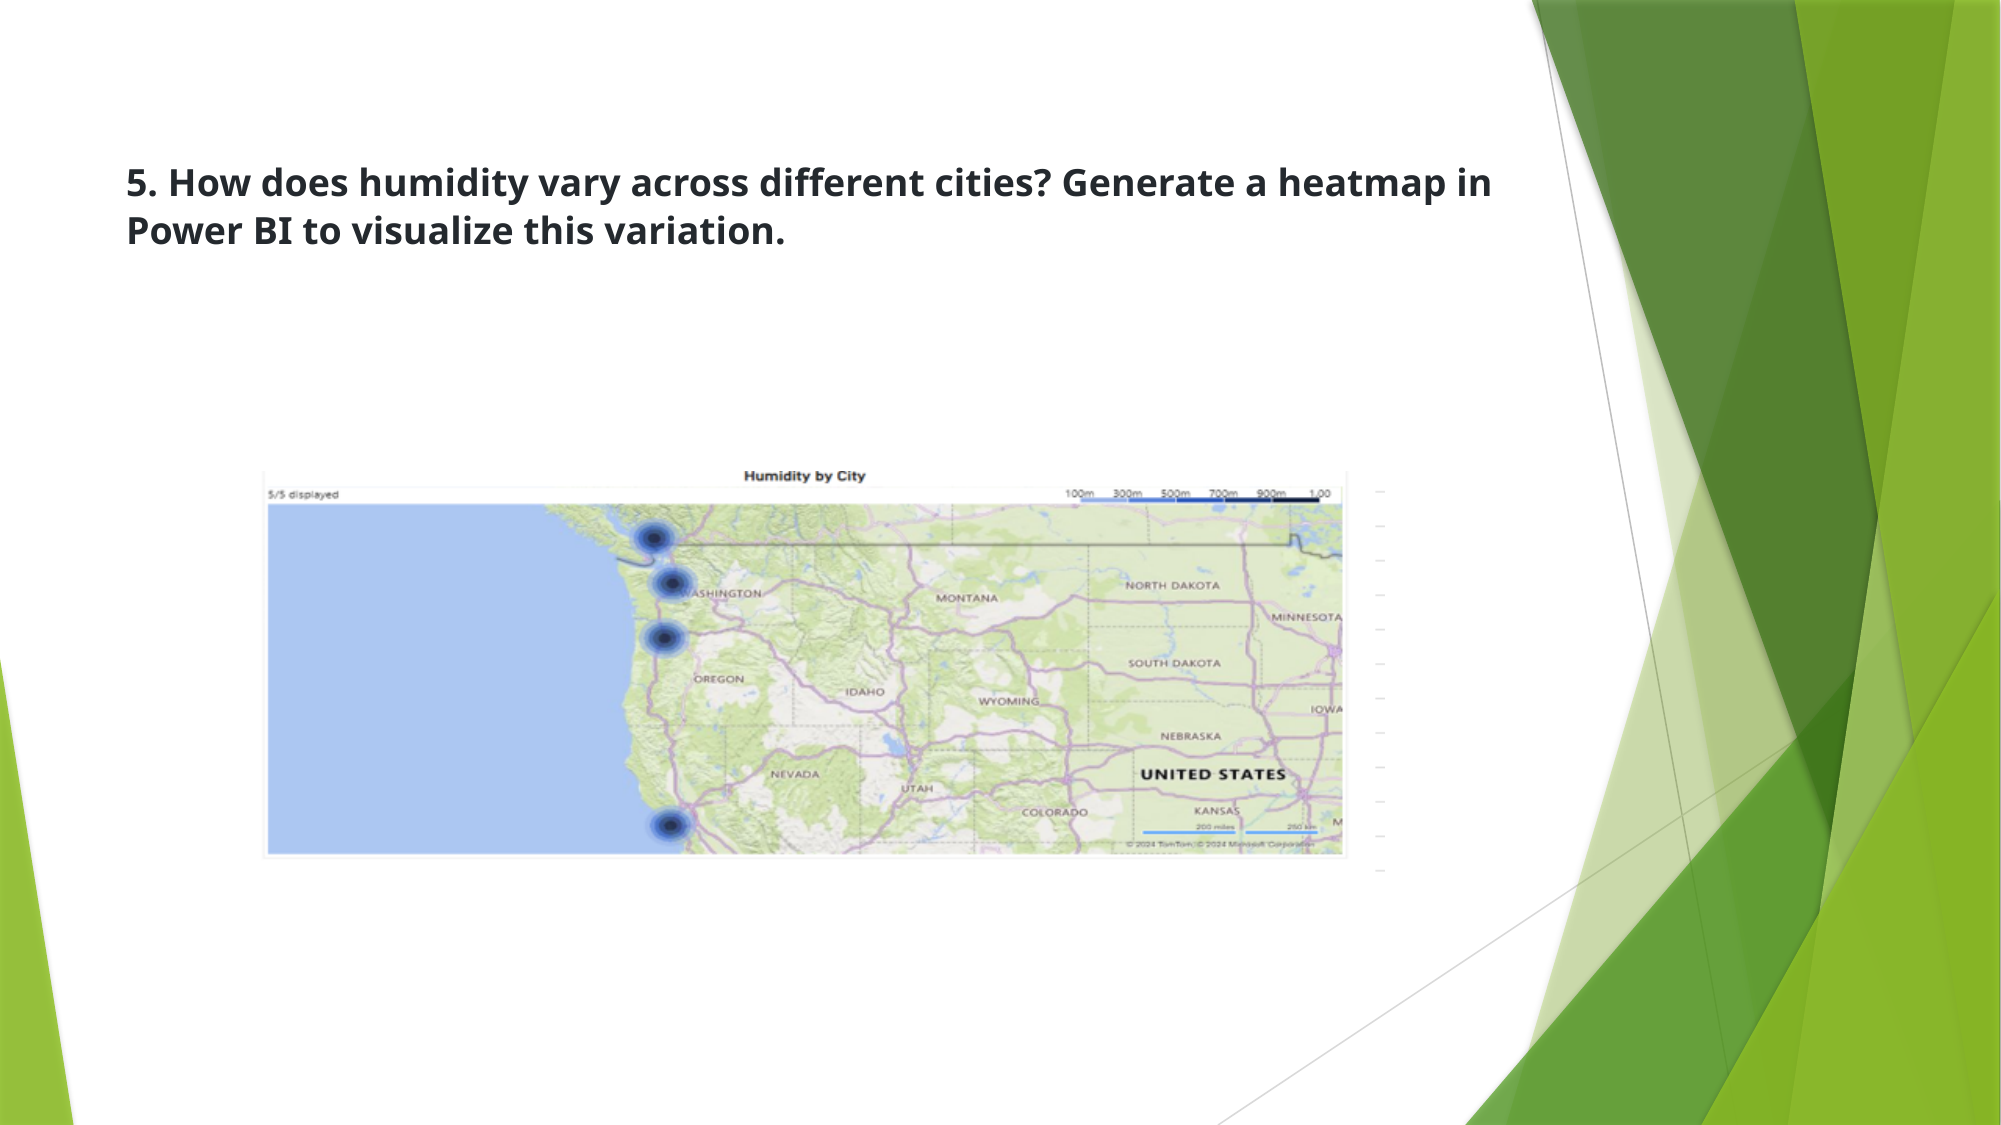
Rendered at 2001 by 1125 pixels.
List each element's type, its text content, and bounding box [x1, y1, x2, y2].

title 5. How does humidity vary across different cities? Generate a heatmap in Power BI to visualize this variation. [111, 99, 1522, 317]
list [247, 470, 1385, 875]
